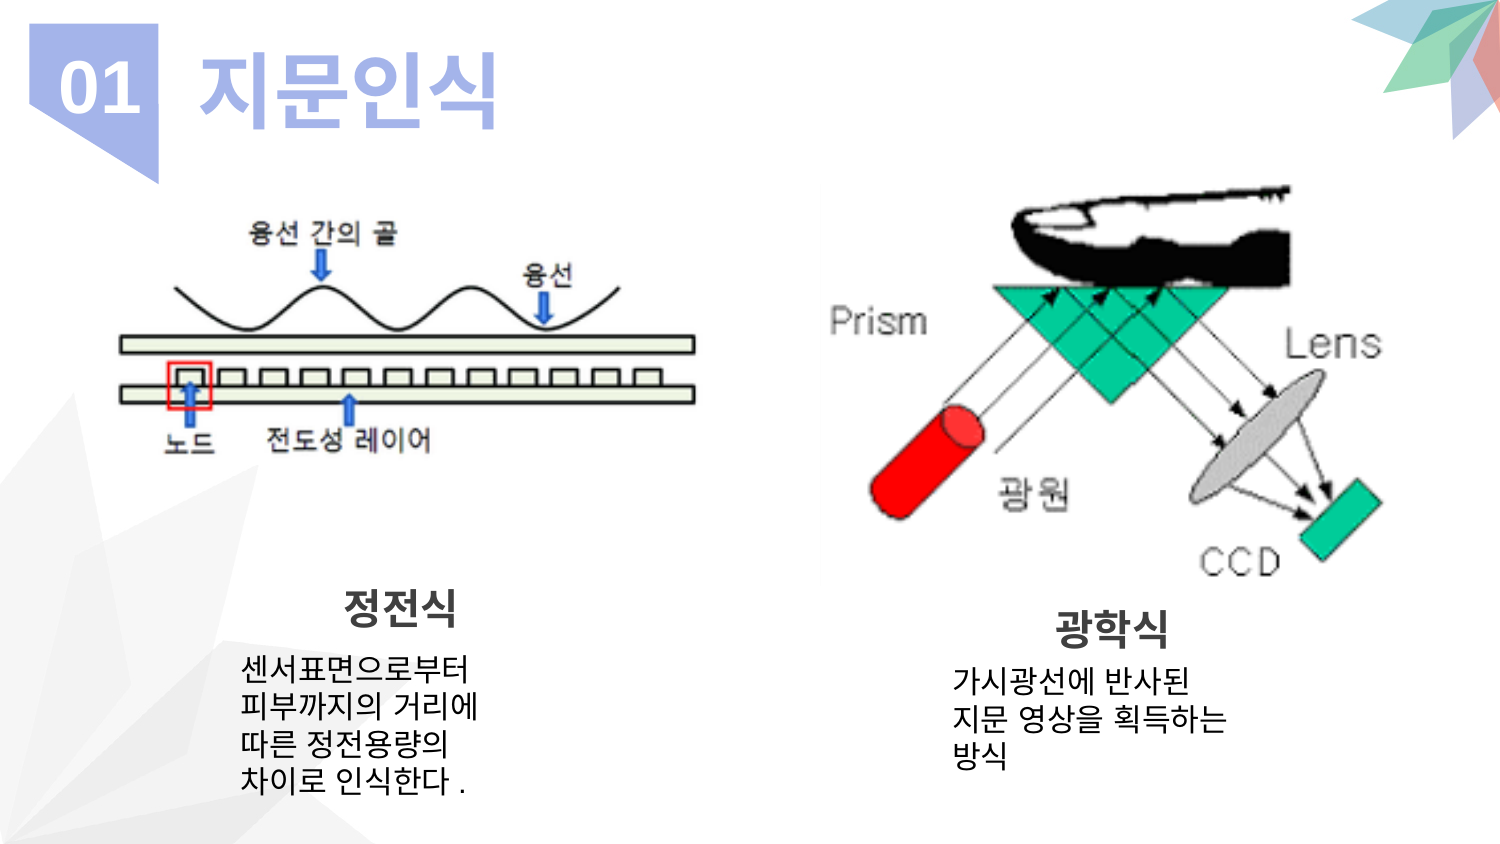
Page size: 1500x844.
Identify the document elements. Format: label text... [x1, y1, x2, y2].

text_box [937, 595, 1289, 784]
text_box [225, 575, 578, 810]
picture [0, 0, 1500, 844]
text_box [29, 23, 159, 185]
text_box 지문인식 [183, 32, 621, 147]
